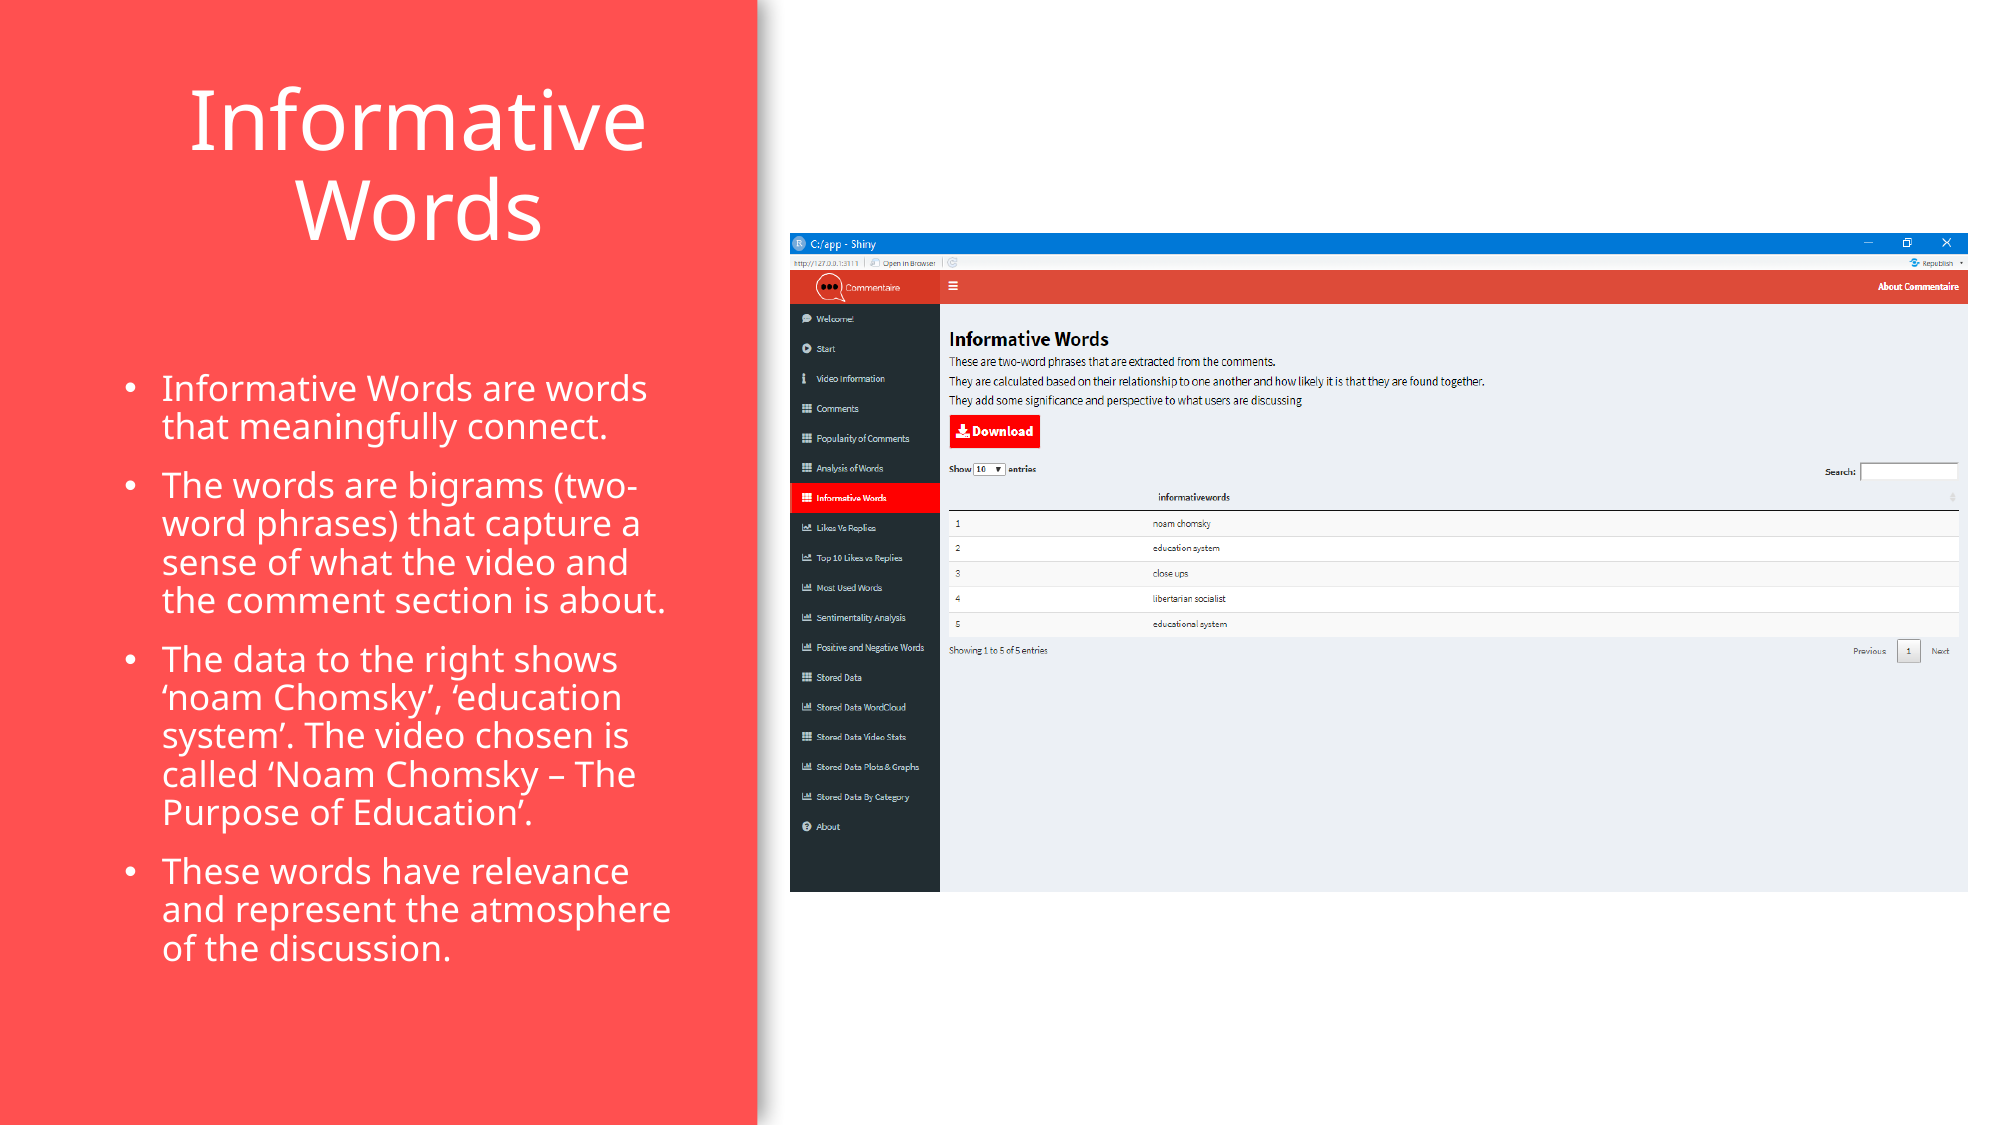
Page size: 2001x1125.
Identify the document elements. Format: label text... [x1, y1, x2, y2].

text_box [778, 0, 2000, 1125]
title Informative Words [137, 59, 701, 278]
list Informative Words are words that meaningfully connect. The words are bigrams (two-word phrases) that capture a sense of what the video and the comment section is about. The data to the right shows ‘noam Chomsky’, ‘education system’. The video chosen is called ‘Noam Chomsky – The Purpose of Education’. These words have relevance and represent the atmosphere of the discussion. [109, 299, 702, 1014]
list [790, 233, 1968, 892]
text_box [0, 0, 758, 1125]
